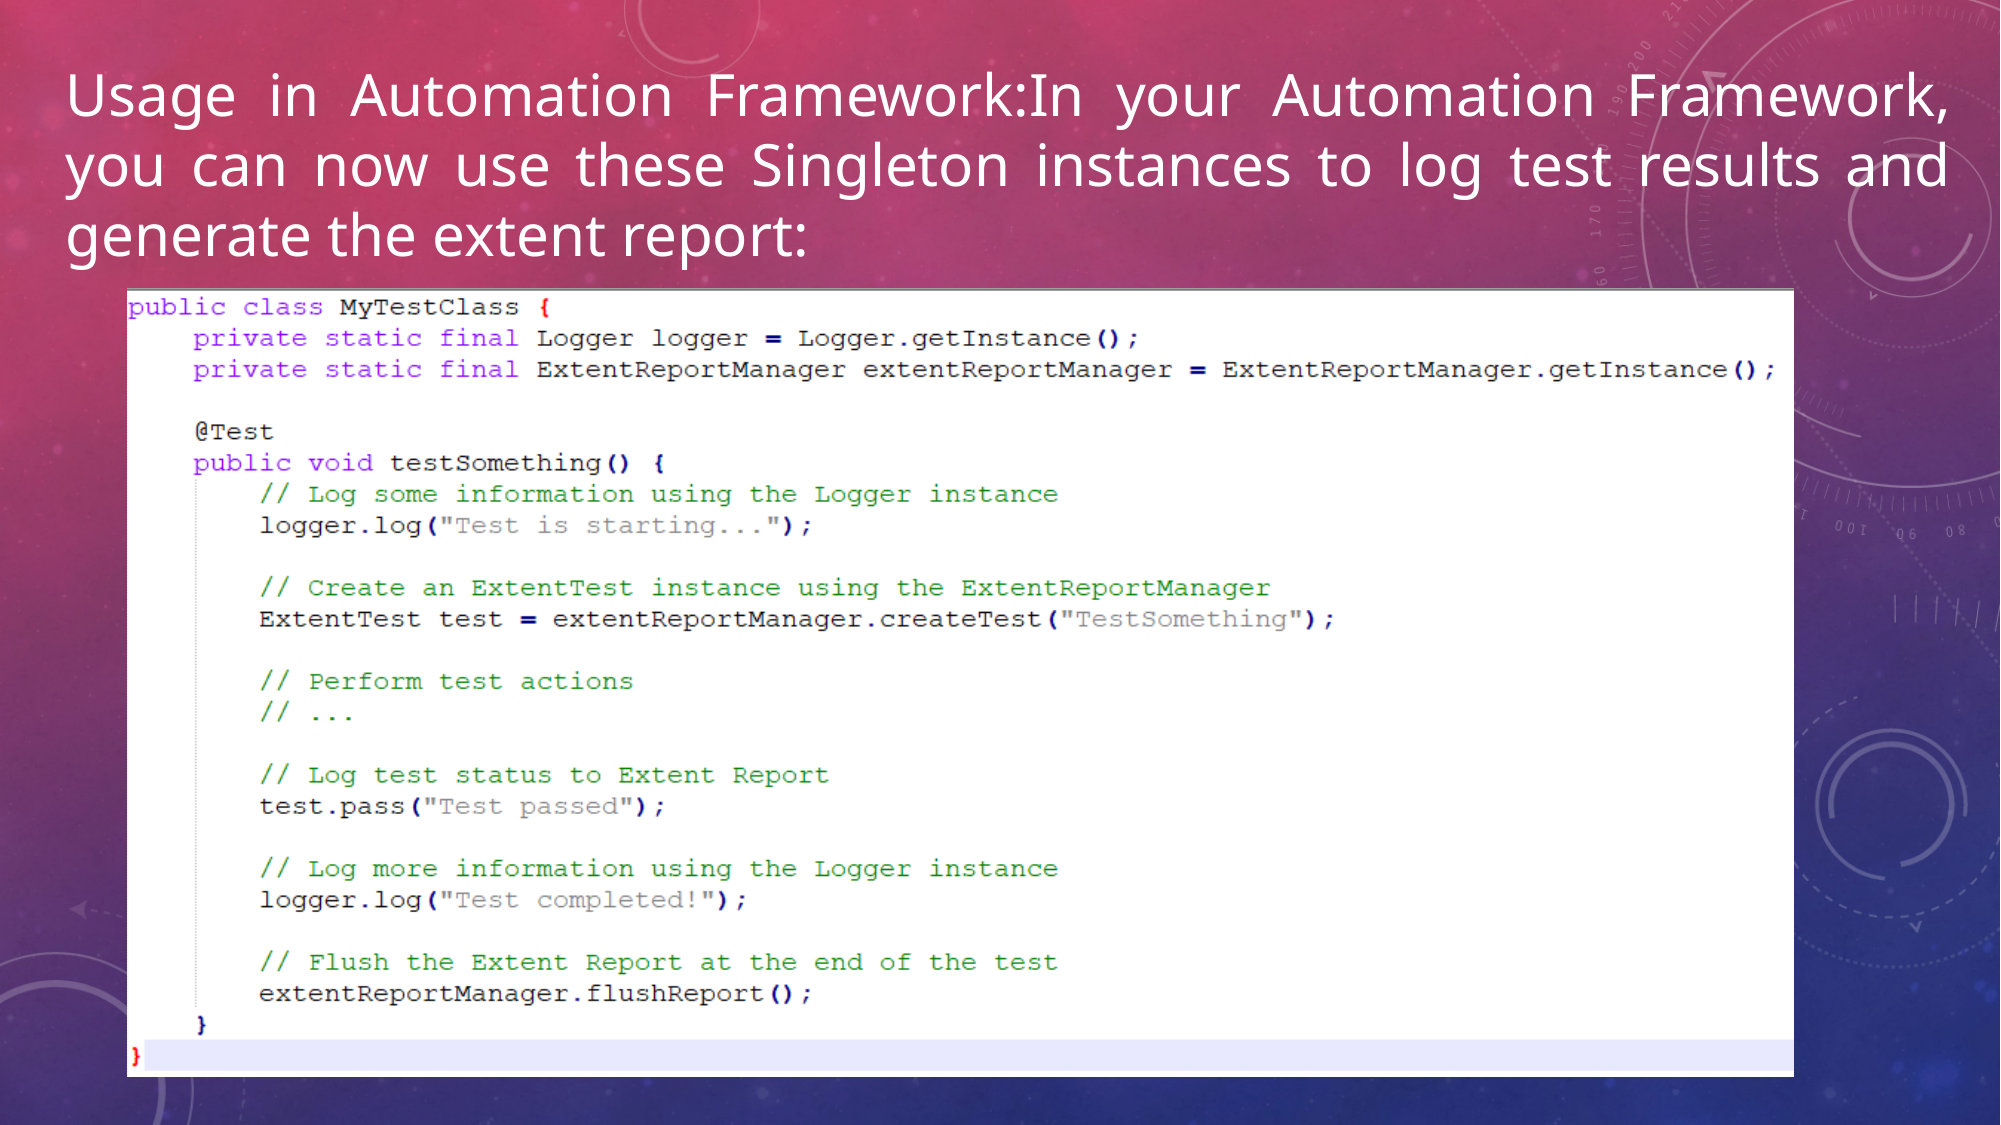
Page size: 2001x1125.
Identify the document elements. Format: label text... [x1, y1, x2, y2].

picture [0, 0, 2000, 1125]
list Usage in Automation Framework:In your Automation Framework, you can now use these Singleton instances to log test results and generate the extent report: [50, 48, 1966, 1095]
